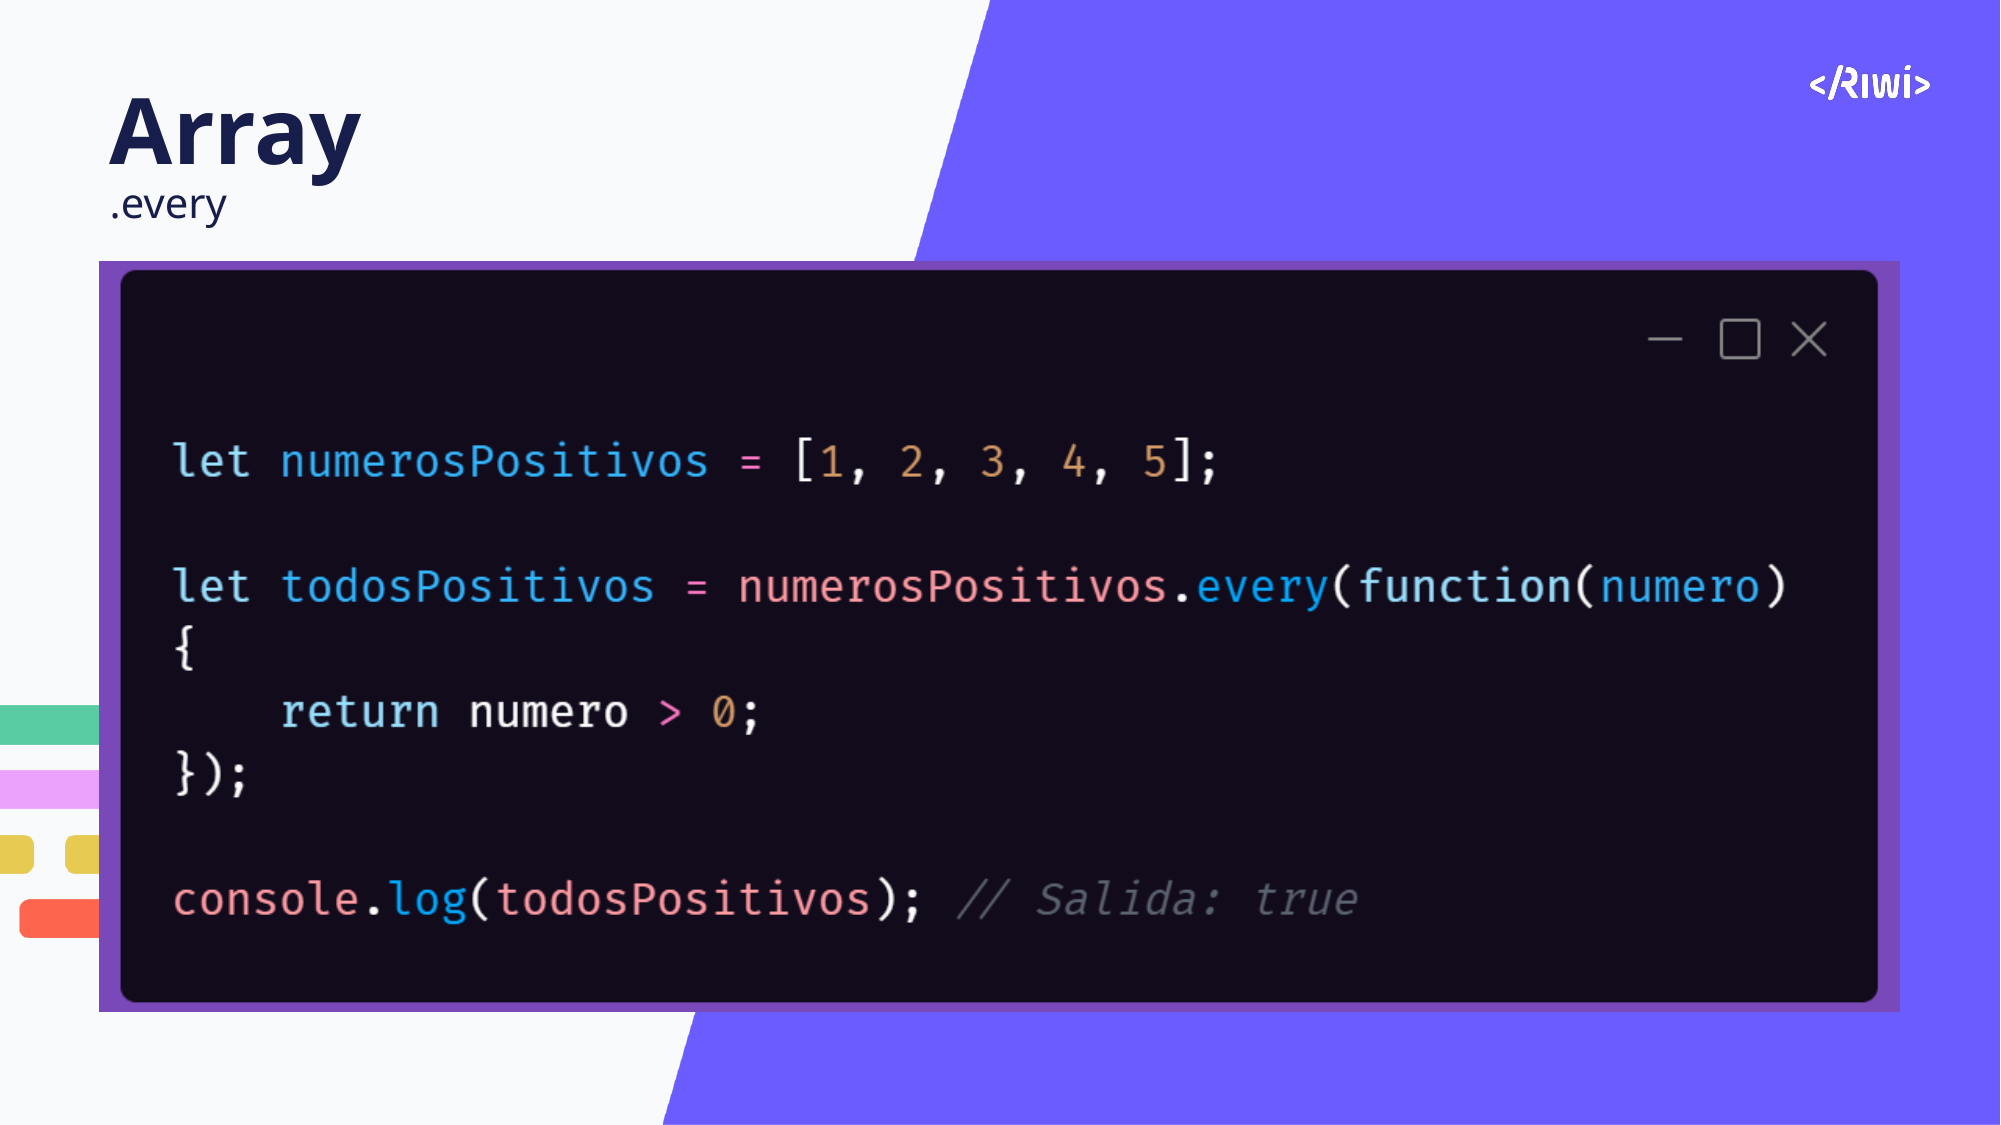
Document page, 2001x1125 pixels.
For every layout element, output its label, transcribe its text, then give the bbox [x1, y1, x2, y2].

picture [0, 0, 2000, 1125]
text_box .every [94, 169, 657, 235]
text_box Array [94, 65, 534, 169]
